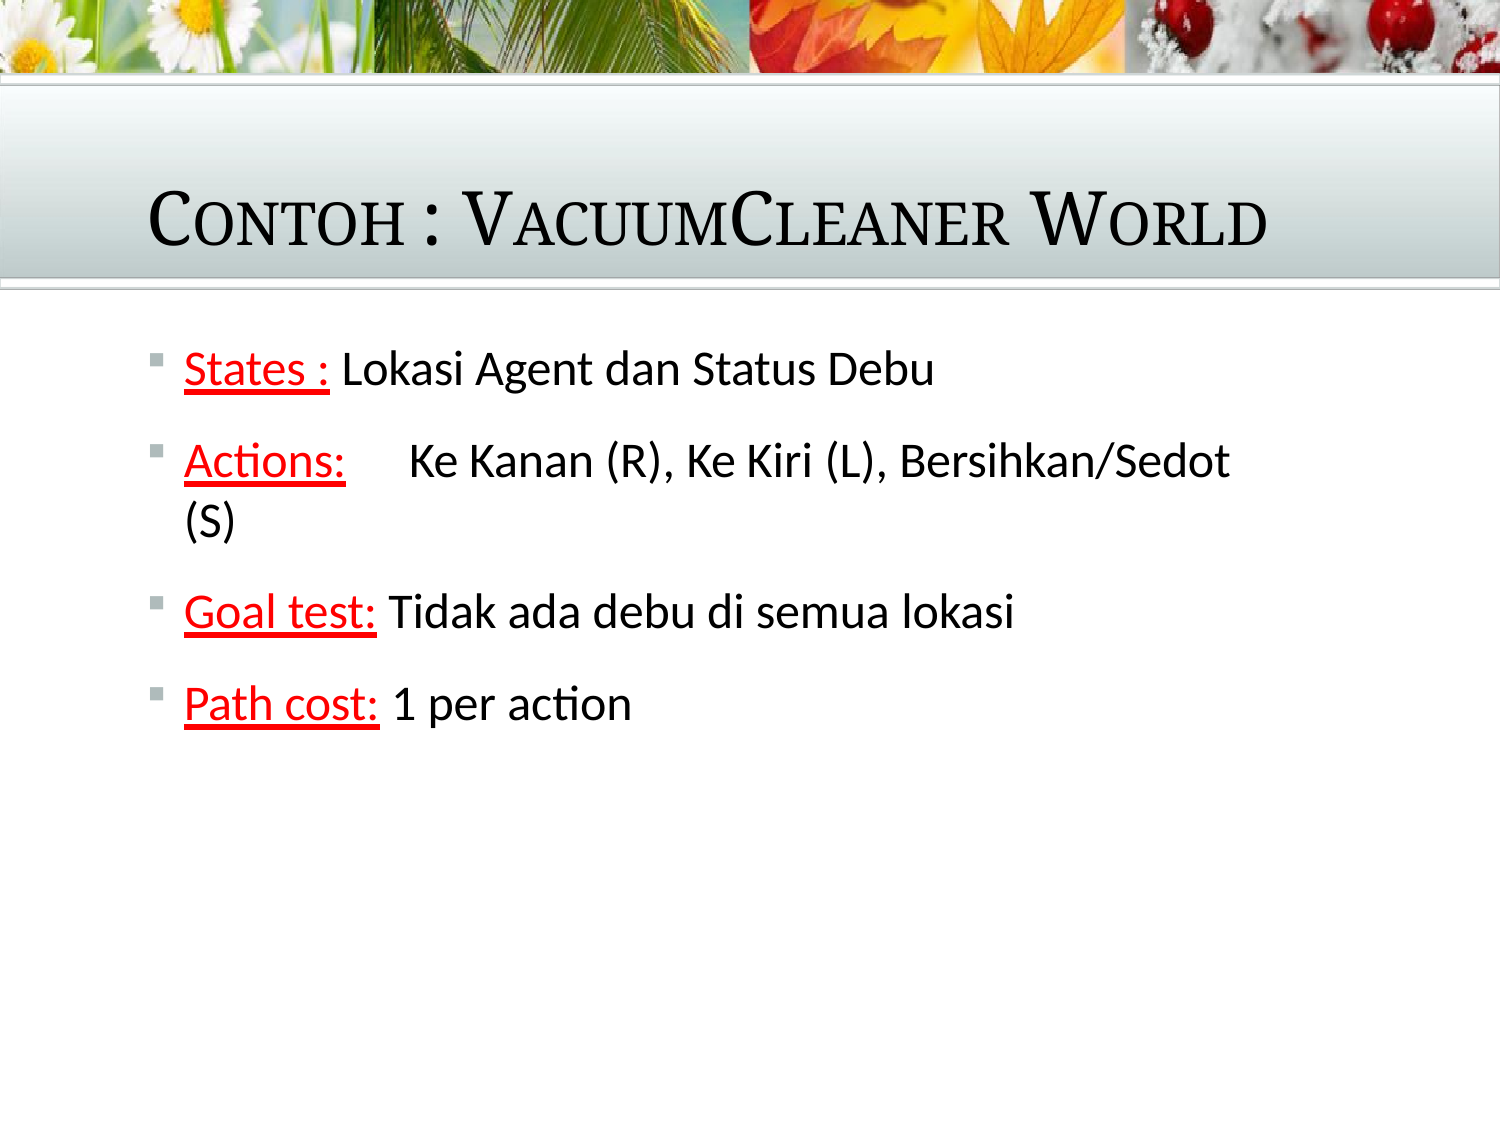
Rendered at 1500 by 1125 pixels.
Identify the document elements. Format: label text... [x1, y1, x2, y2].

text_box States : Lokasi Agent dan Status Debu Actions: Ke Kanan (R), Ke Kiri (L), Bersihkan/Sedot (S) Goal test: Tidak ada debu di semua lokasi Path cost: 1 per action [144, 302, 1264, 731]
picture [0, 0, 1500, 291]
title CONTOH : VACUUMCLEANER WORLD [144, 167, 1270, 358]
